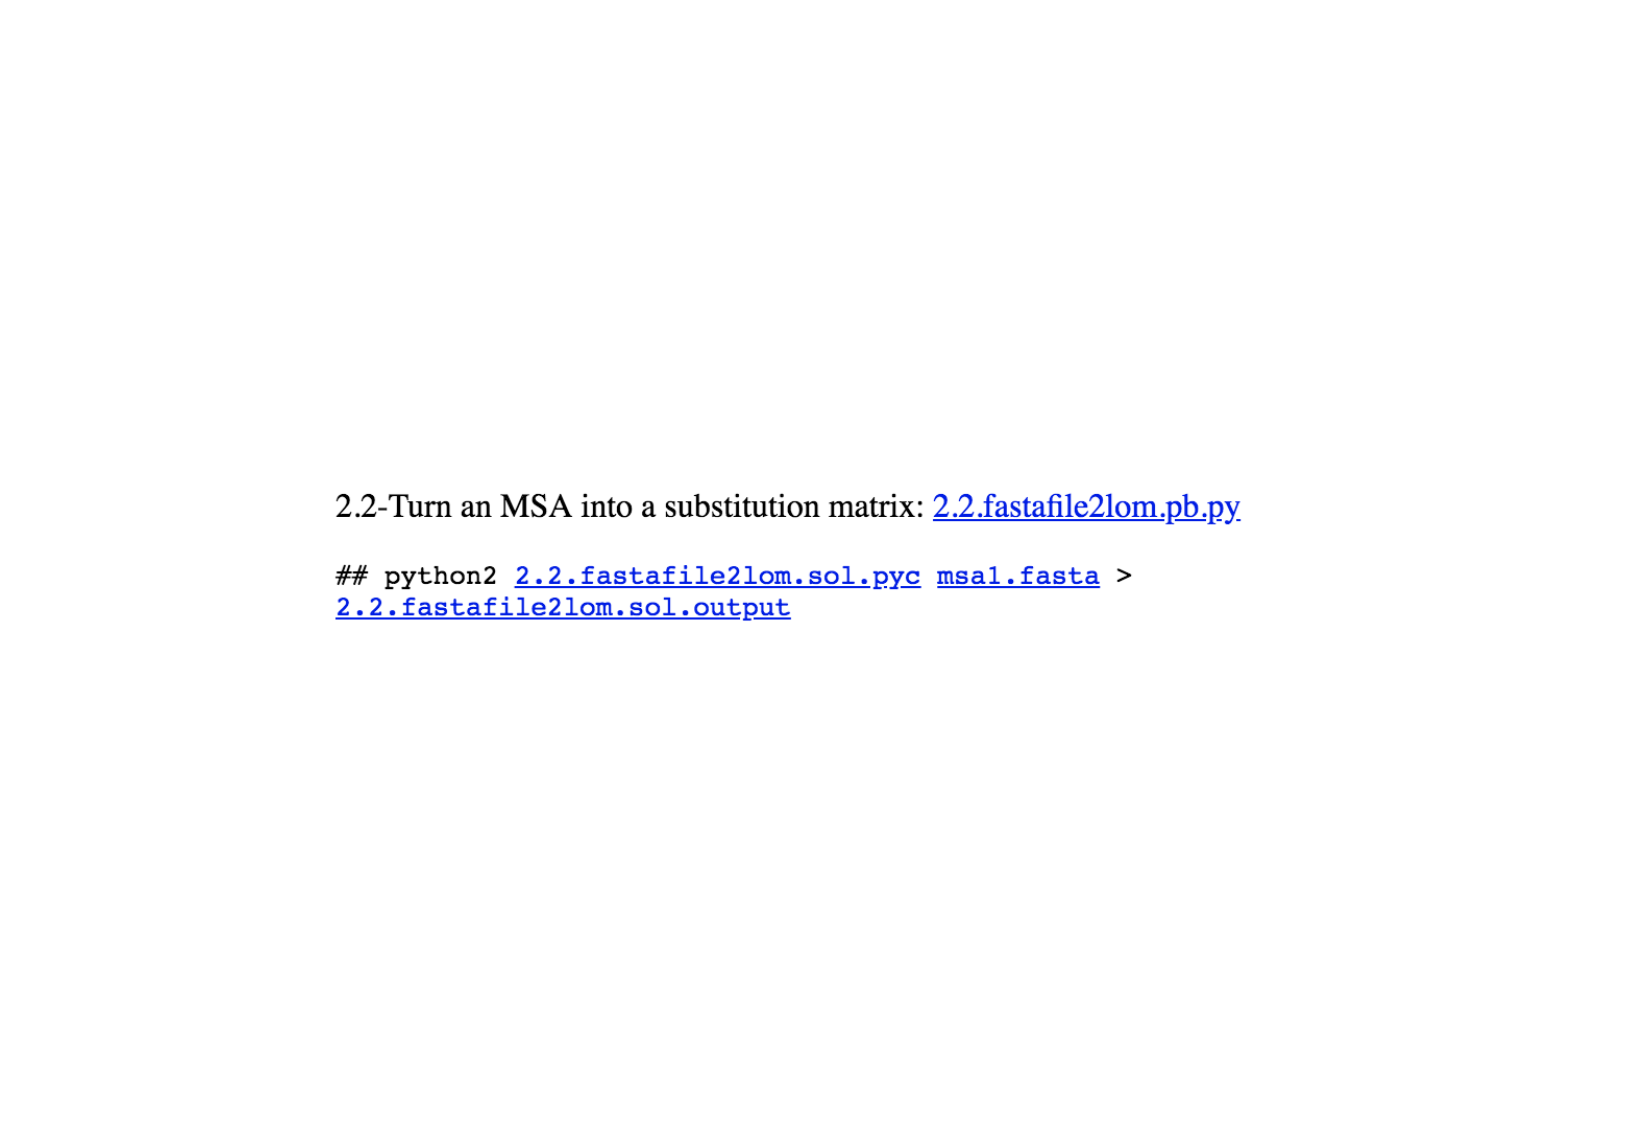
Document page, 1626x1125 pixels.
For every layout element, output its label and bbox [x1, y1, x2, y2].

picture [323, 472, 1302, 653]
